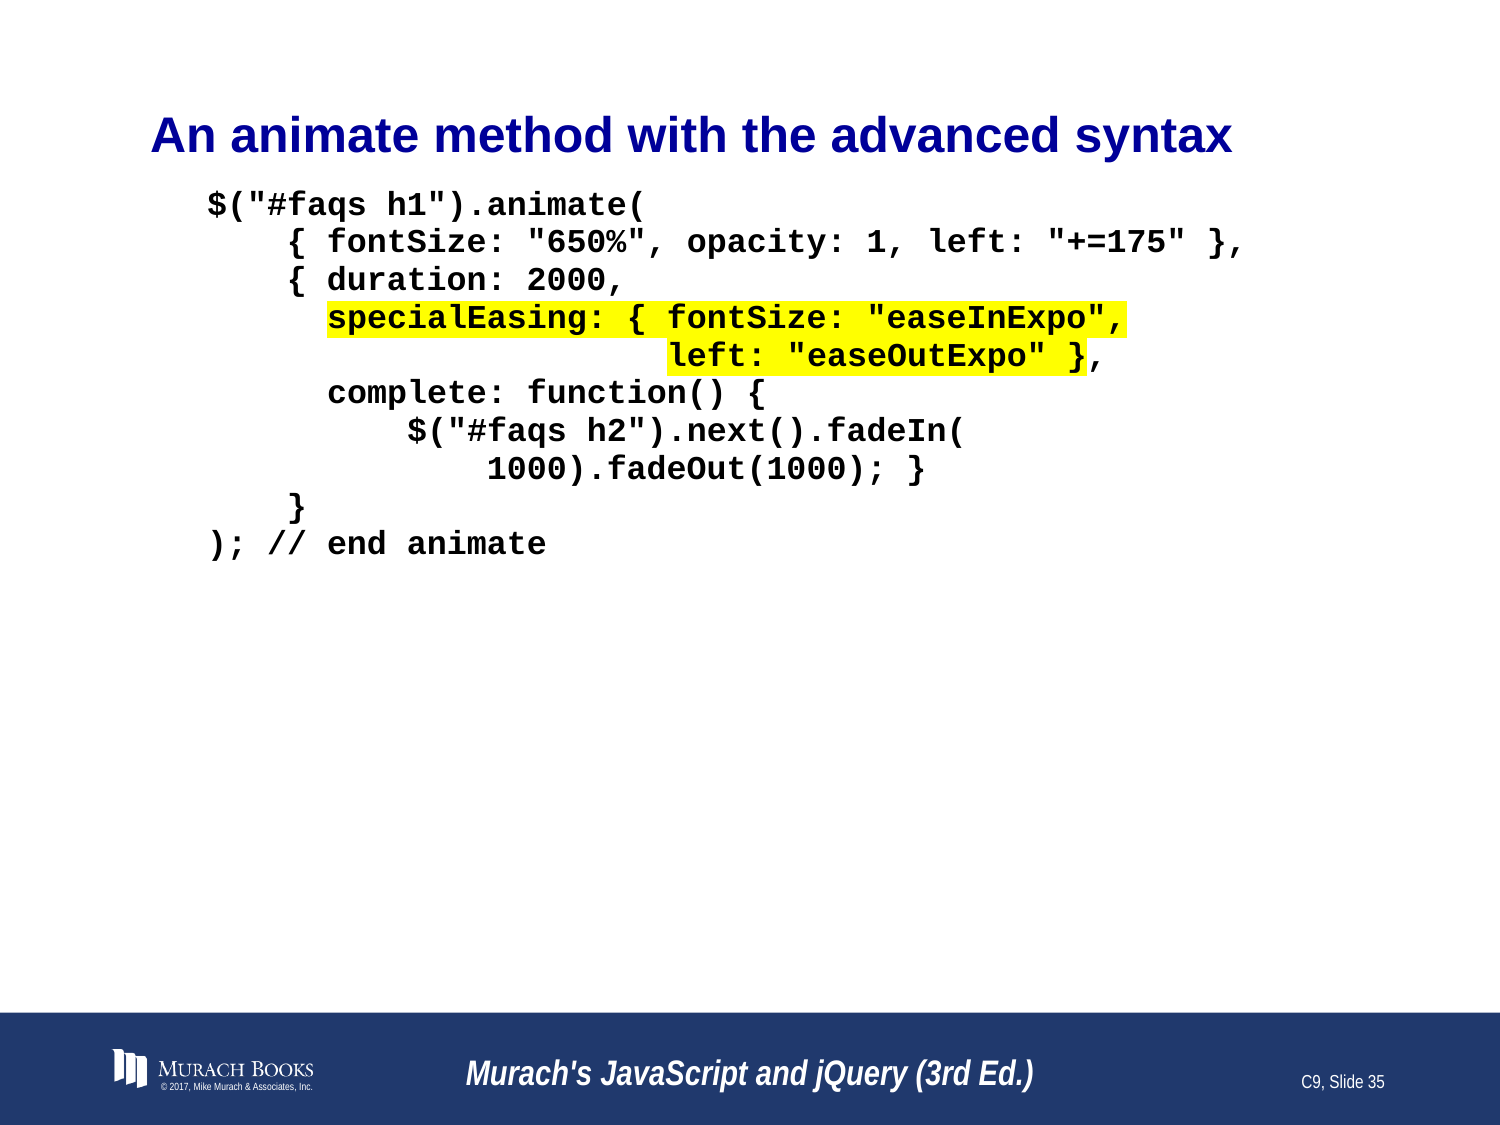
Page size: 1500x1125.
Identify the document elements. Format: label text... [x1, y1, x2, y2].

slide_number Murach's JavaScript and jQuery (3rd Ed.) [463, 1025, 1050, 1100]
title An animate method with the advanced syntax [150, 102, 1350, 164]
slide_number C9, Slide 35 [1087, 1025, 1400, 1100]
footer © 2017, Mike Murach & Associates, Inc. [12, 1025, 463, 1100]
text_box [149, 187, 1350, 604]
